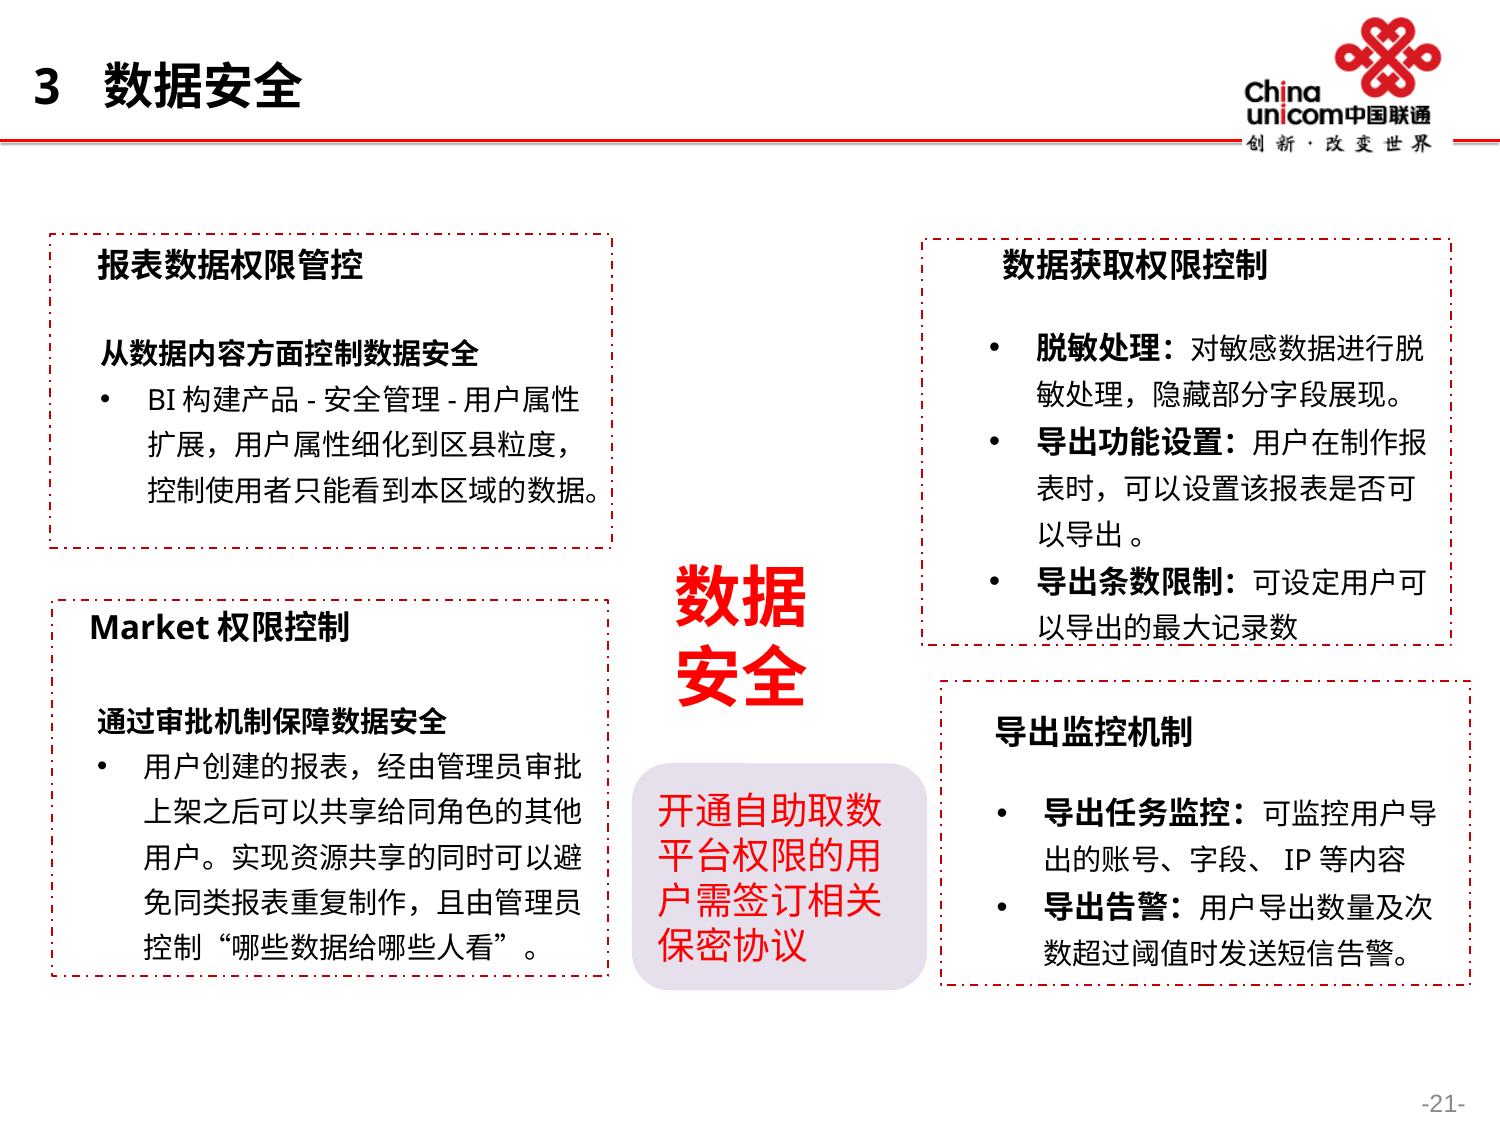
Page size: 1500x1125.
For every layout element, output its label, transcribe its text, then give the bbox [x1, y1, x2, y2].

slide_number -21- [1389, 1081, 1498, 1125]
picture [1242, 11, 1454, 159]
text_box 3 数据安全 [17, 42, 1449, 127]
text_box [939, 679, 1473, 988]
text_box 开通自助取数平台权限的用户需签订相关保密协议 [629, 850, 930, 993]
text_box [525, 409, 958, 842]
text_box [50, 598, 610, 978]
text_box [48, 232, 614, 550]
text_box [920, 236, 1453, 647]
text_box 脱敏处理：对敏感数据进行脱敏处理，隐藏部分字段展现。 导出功能设置：用户在制作报表时，可以设置该报表是否可以导出 。 导出条数限制：可设定用户可以导出的最大记录数 [974, 646, 1452, 653]
